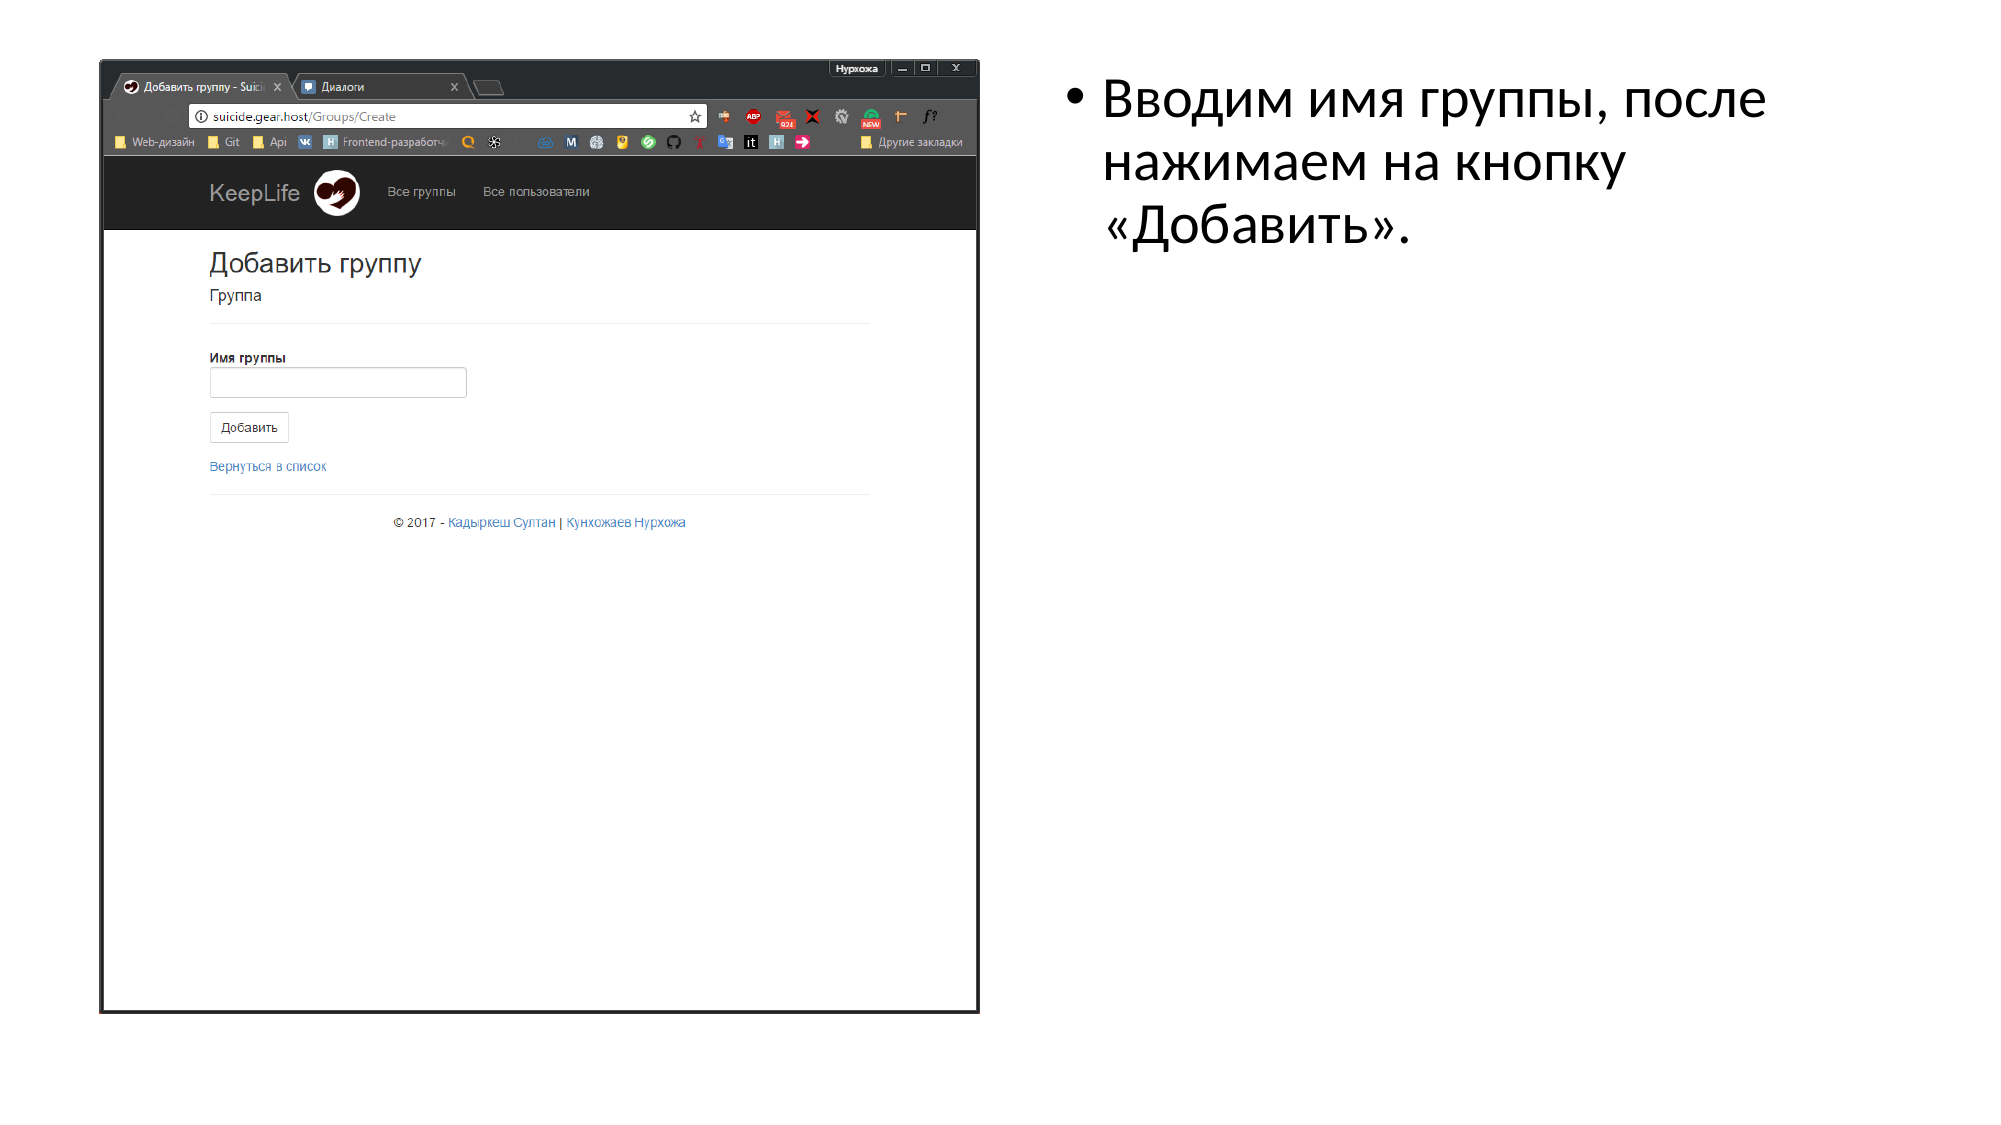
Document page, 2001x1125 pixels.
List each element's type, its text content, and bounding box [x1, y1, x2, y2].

list Вводим имя группы, после нажимаем на кнопку «Добавить». [1050, 59, 1863, 1014]
picture [99, 59, 980, 1014]
